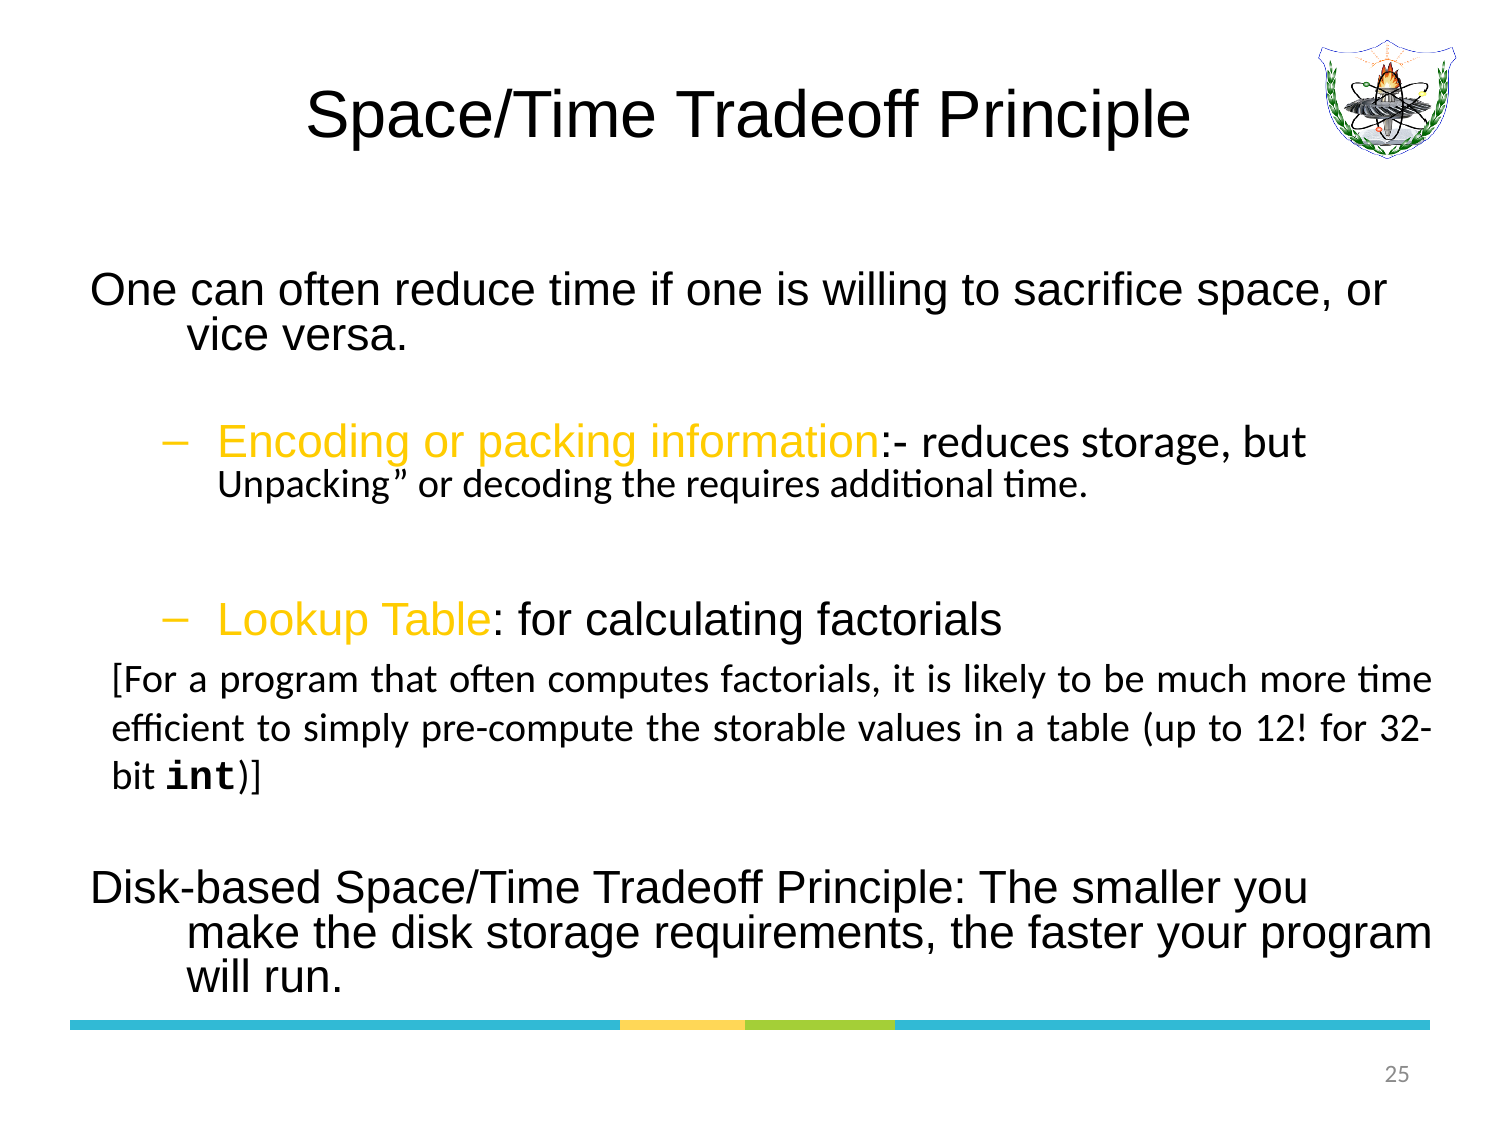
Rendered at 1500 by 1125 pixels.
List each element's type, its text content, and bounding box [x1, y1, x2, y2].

list One can often reduce time if one is willing to sacrifice space, or vice versa. Encoding or packing information:- reduces storage, but Unpacking” or decoding the requires additional time. Lookup Table: for calculating factorials [For a program that often computes factorials, it is likely to be much more time efficient to simply pre-compute the storable values in a table (up to 12! for 32-bit int)] Disk-based Space/Time Tradeoff Principle: The smaller you make the disk storage requirements, the faster your program will run. [74, 262, 1450, 1012]
picture [1312, 37, 1463, 160]
slide_number 25 [1200, 1042, 1425, 1103]
title Space/Time Tradeoff Principle [74, 59, 1425, 163]
